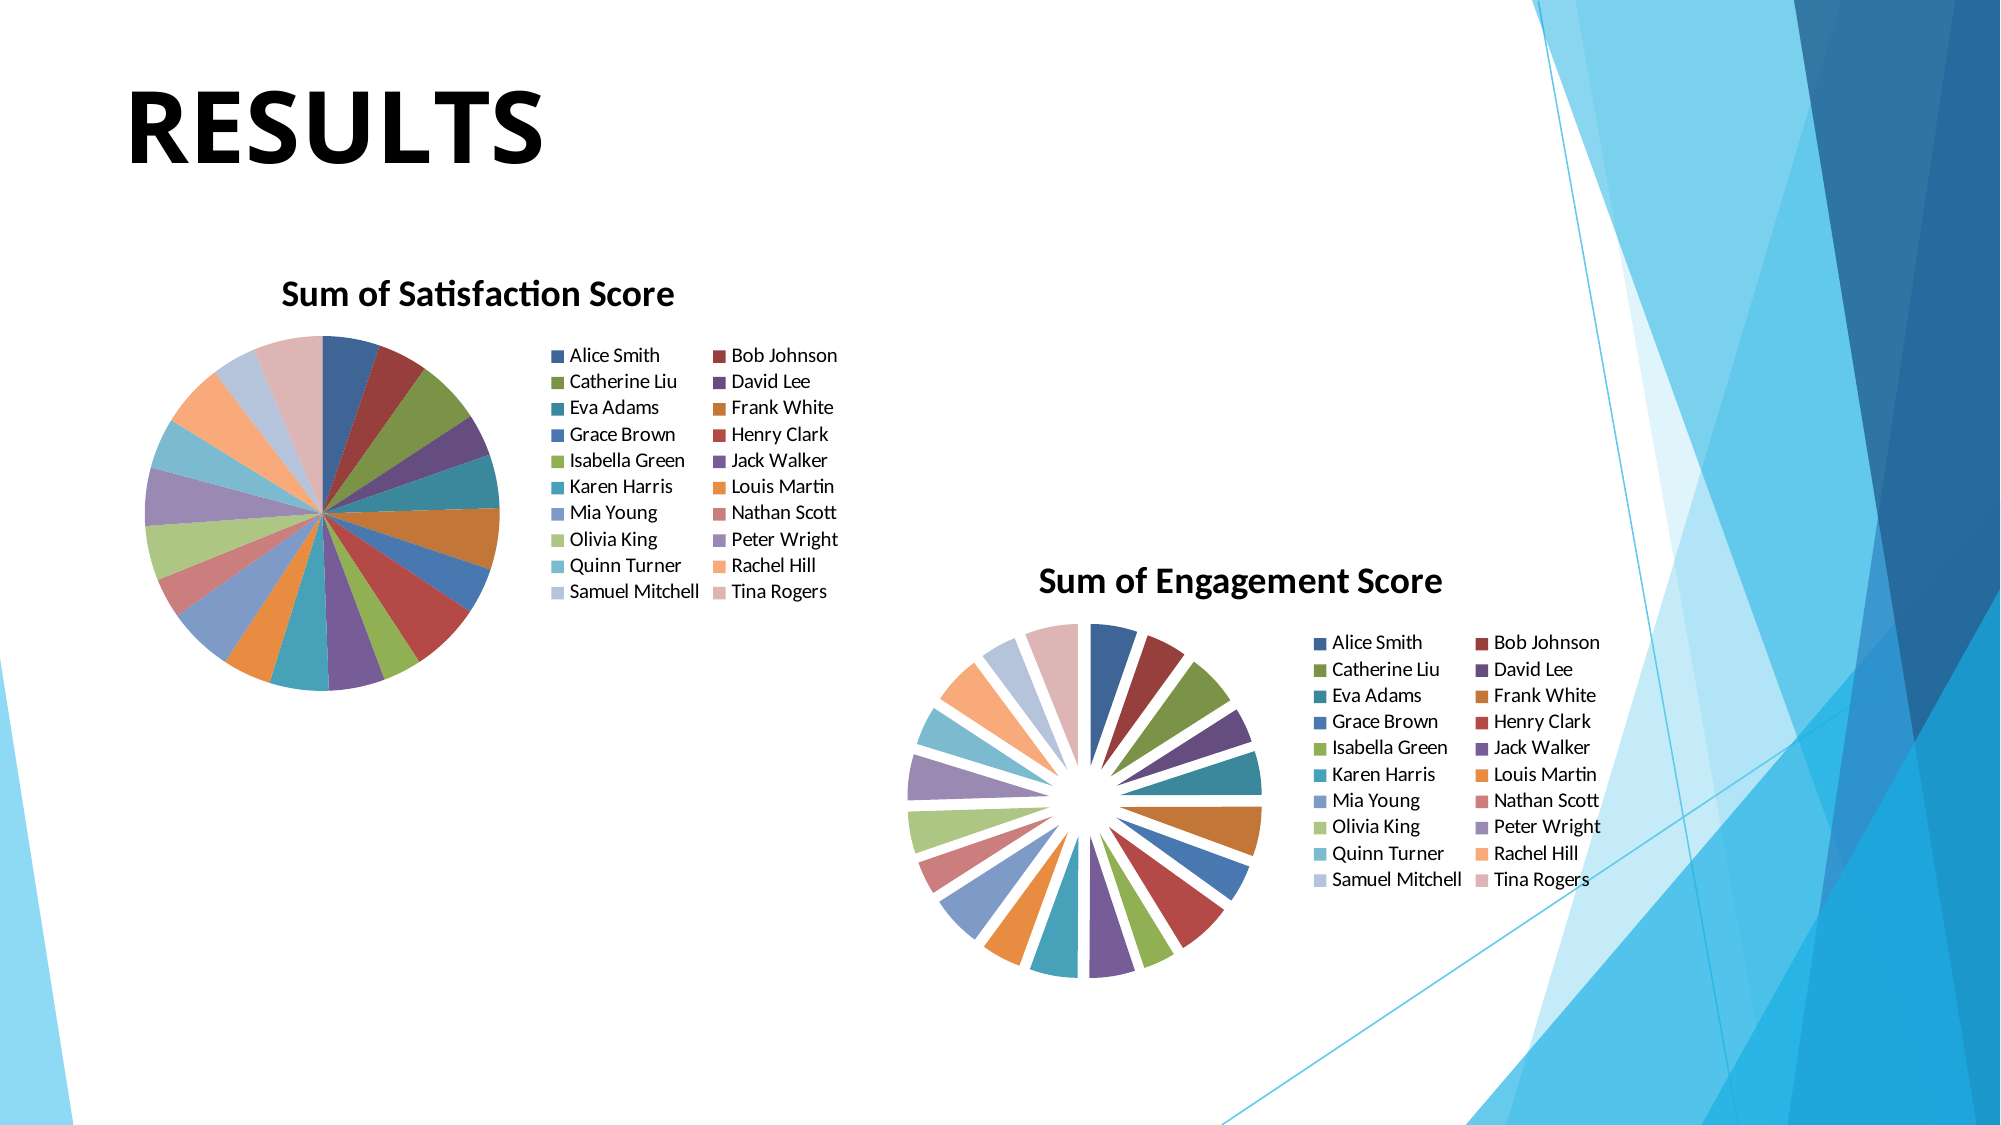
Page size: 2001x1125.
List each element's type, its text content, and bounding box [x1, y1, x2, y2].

chart [99, 249, 858, 701]
title RESULTS [123, 63, 1877, 188]
chart [862, 537, 1620, 988]
